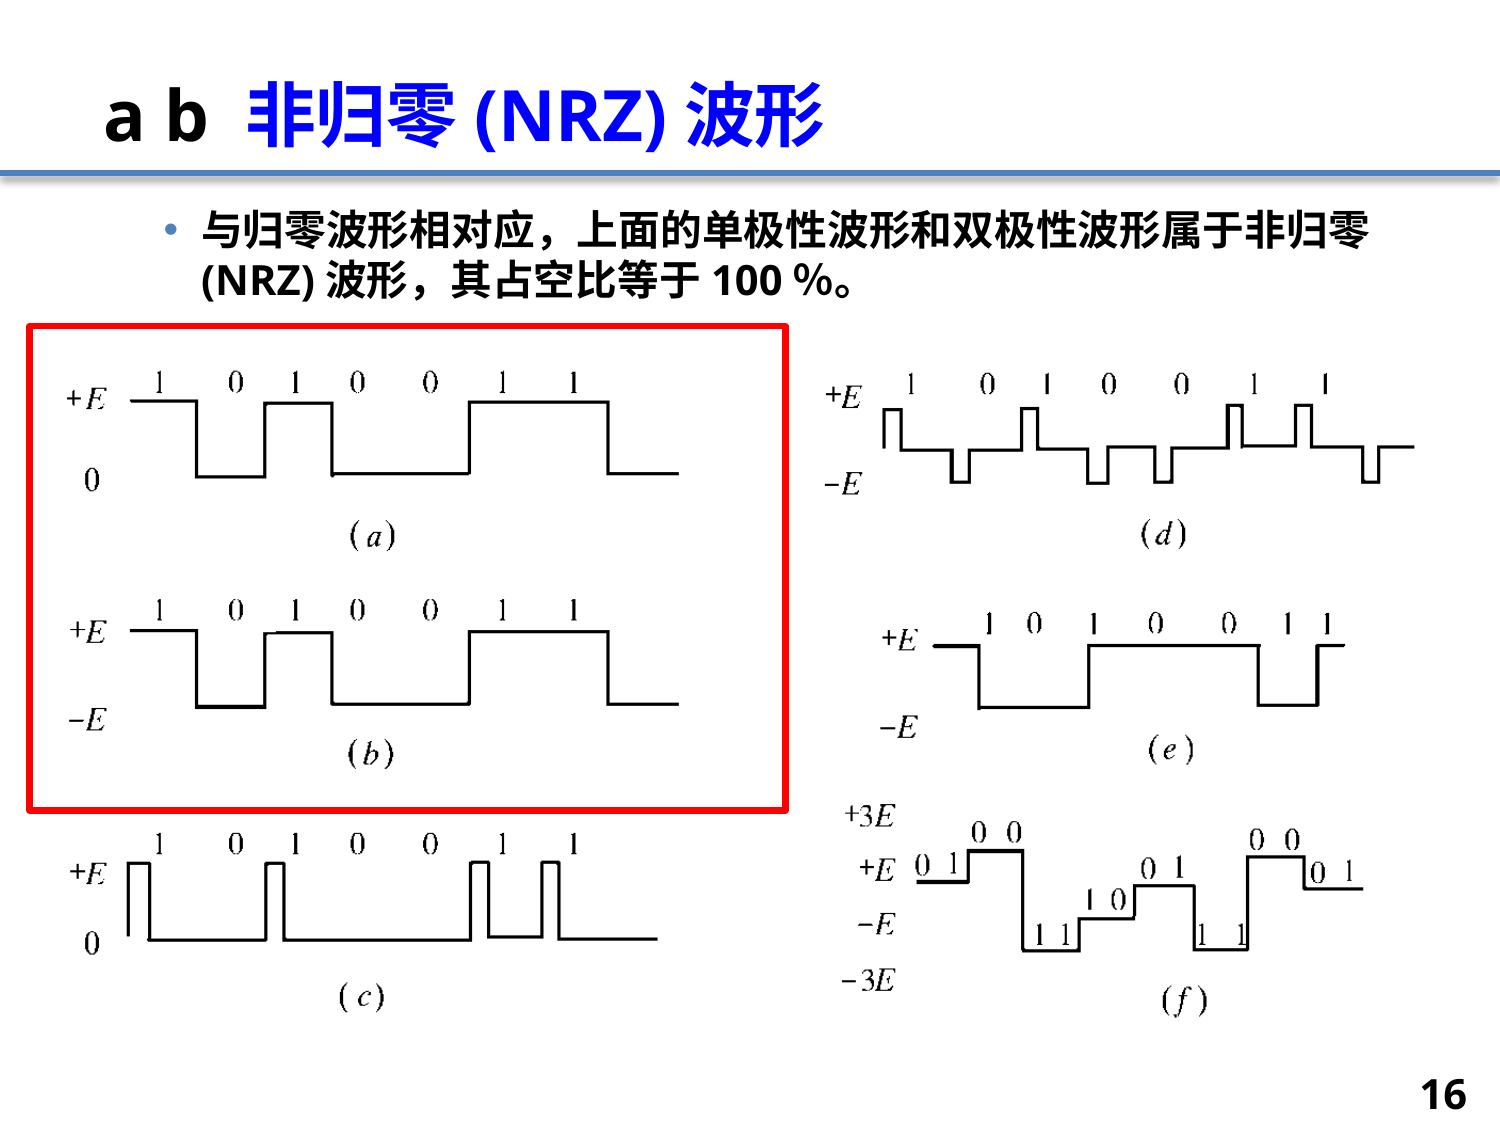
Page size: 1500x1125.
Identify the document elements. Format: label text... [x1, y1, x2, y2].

list 与归零波形相对应，上面的单极性波形和双极性波形属于非归零(NRZ)波形，其占空比等于100％。 [88, 196, 1412, 343]
title a b 非归零(NRZ)波形 [88, 30, 1412, 164]
slide_number 16 [1379, 1075, 1483, 1118]
picture [50, 344, 1424, 1024]
text_box [26, 323, 789, 814]
